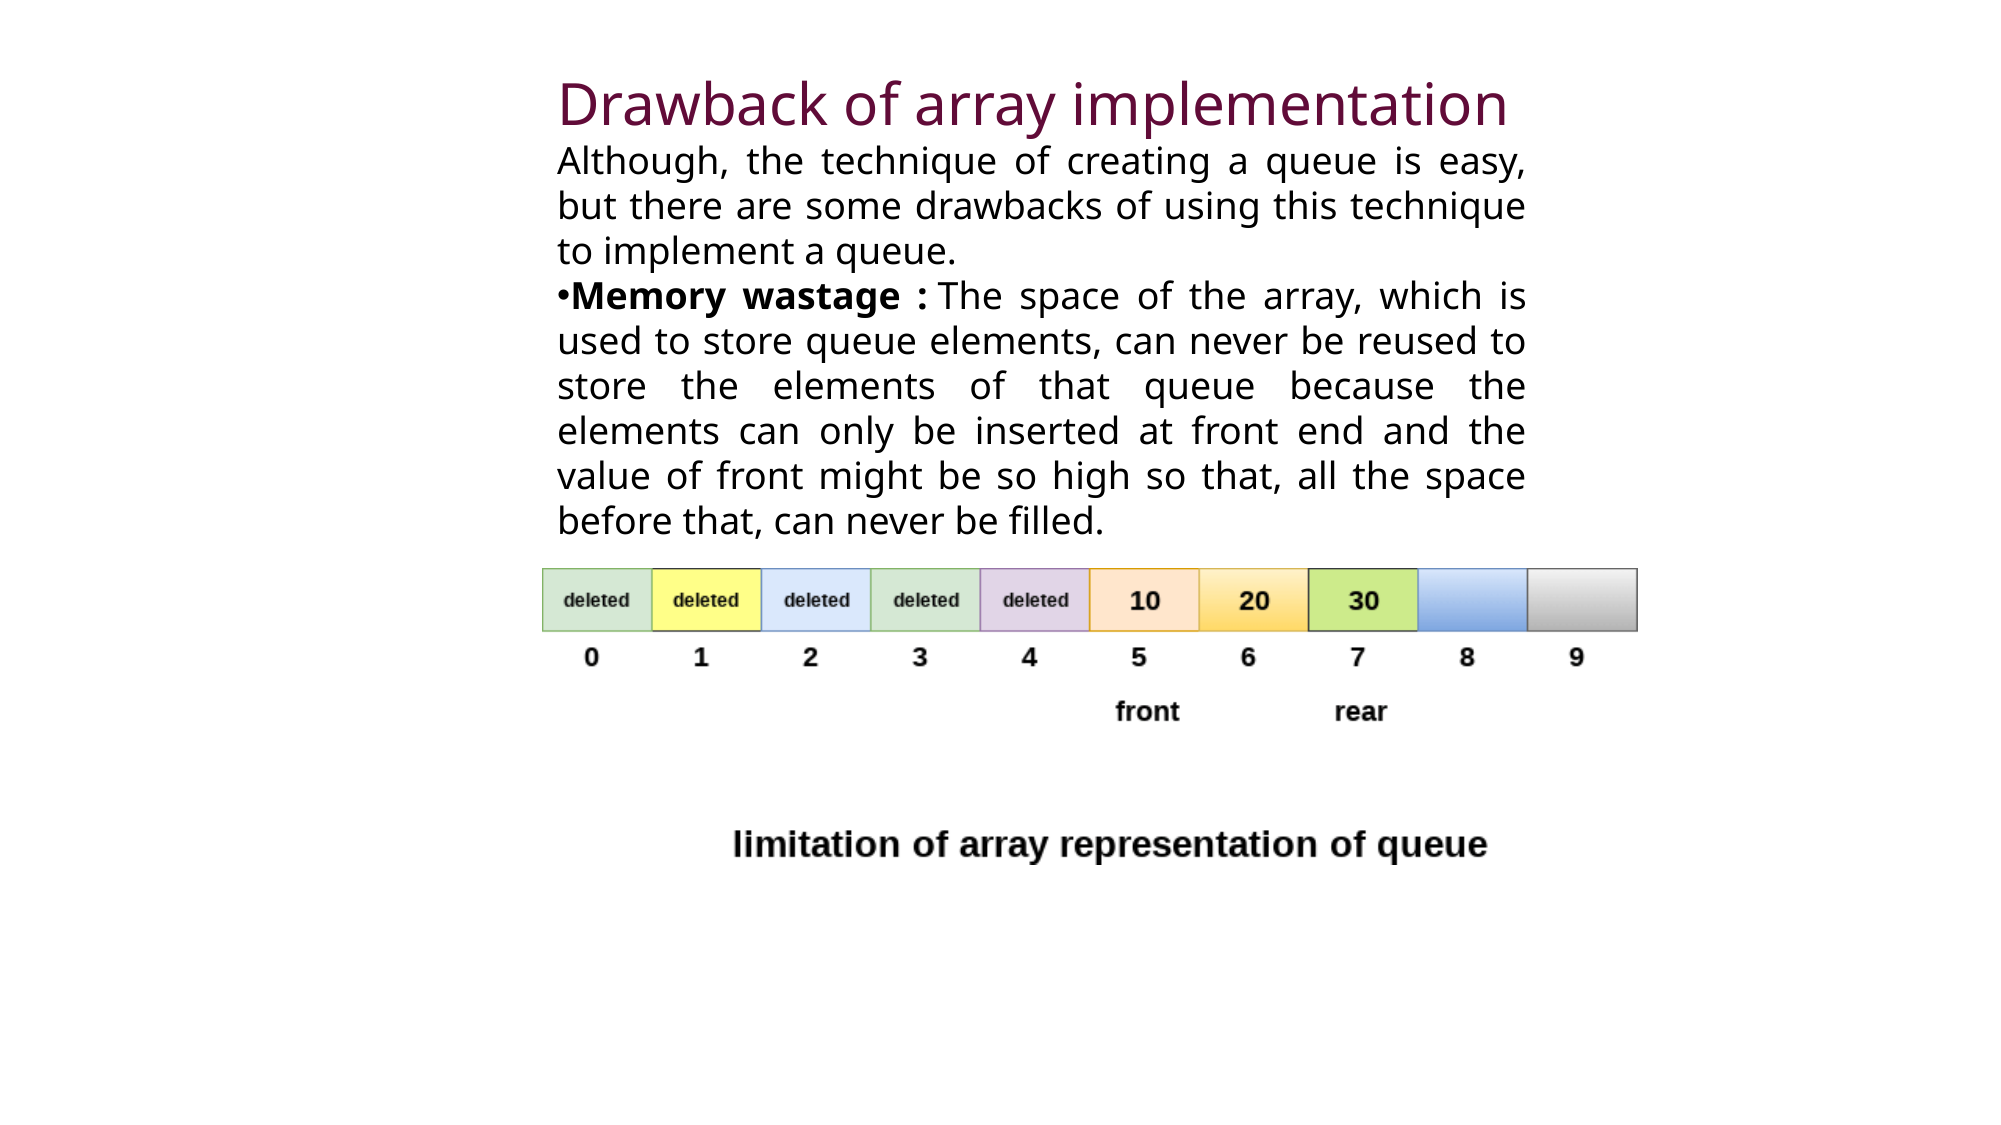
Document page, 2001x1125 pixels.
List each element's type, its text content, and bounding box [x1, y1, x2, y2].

text_box Drawback of array implementation Although, the technique of creating a queue is easy, but there are some drawbacks of using this technique to implement a queue. Memory wastage : The space of the array, which is used to store queue elements, can never be reused to store the elements of that queue because the elements can only be inserted at front end and the value of front might be so high so that, all the space before that, can never be filled. [542, 59, 1543, 550]
picture [542, 568, 1638, 866]
